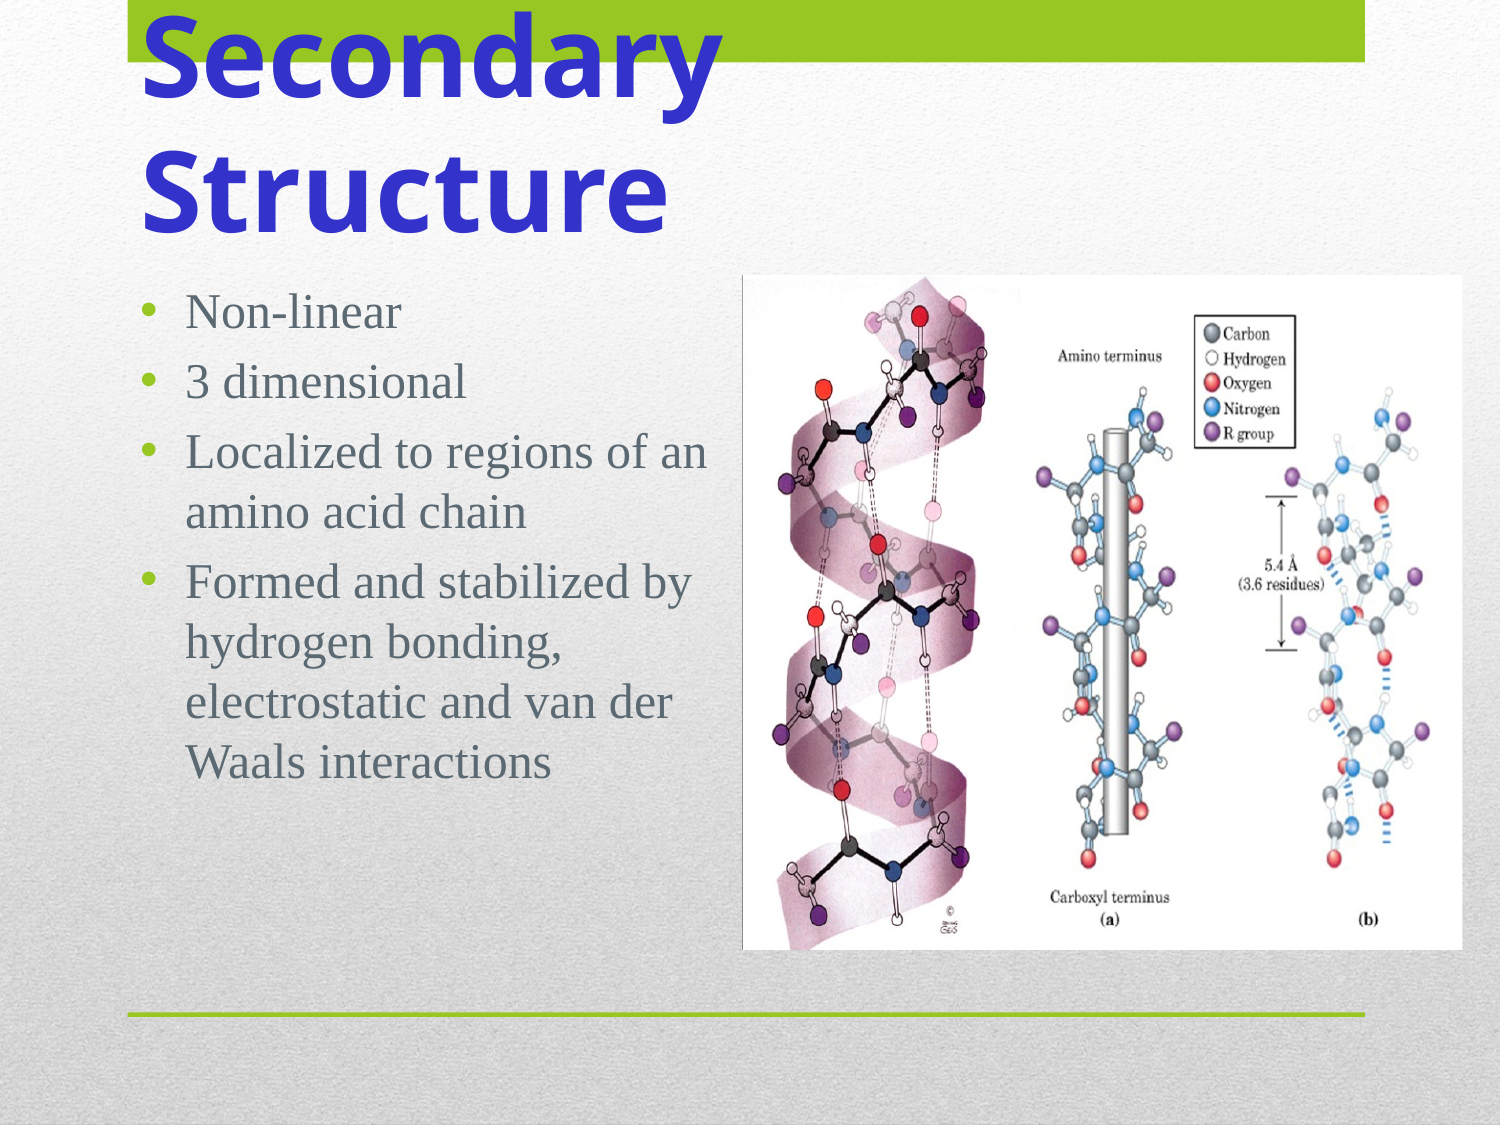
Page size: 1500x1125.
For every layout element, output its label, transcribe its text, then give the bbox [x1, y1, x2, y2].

picture [741, 274, 1464, 951]
title Secondary Structure [125, 0, 1238, 263]
list Non-linear 3 dimensional Localized to regions of an amino acid chain Formed and stabilized by hydrogen bonding, electrostatic and van der Waals interactions [125, 249, 800, 888]
